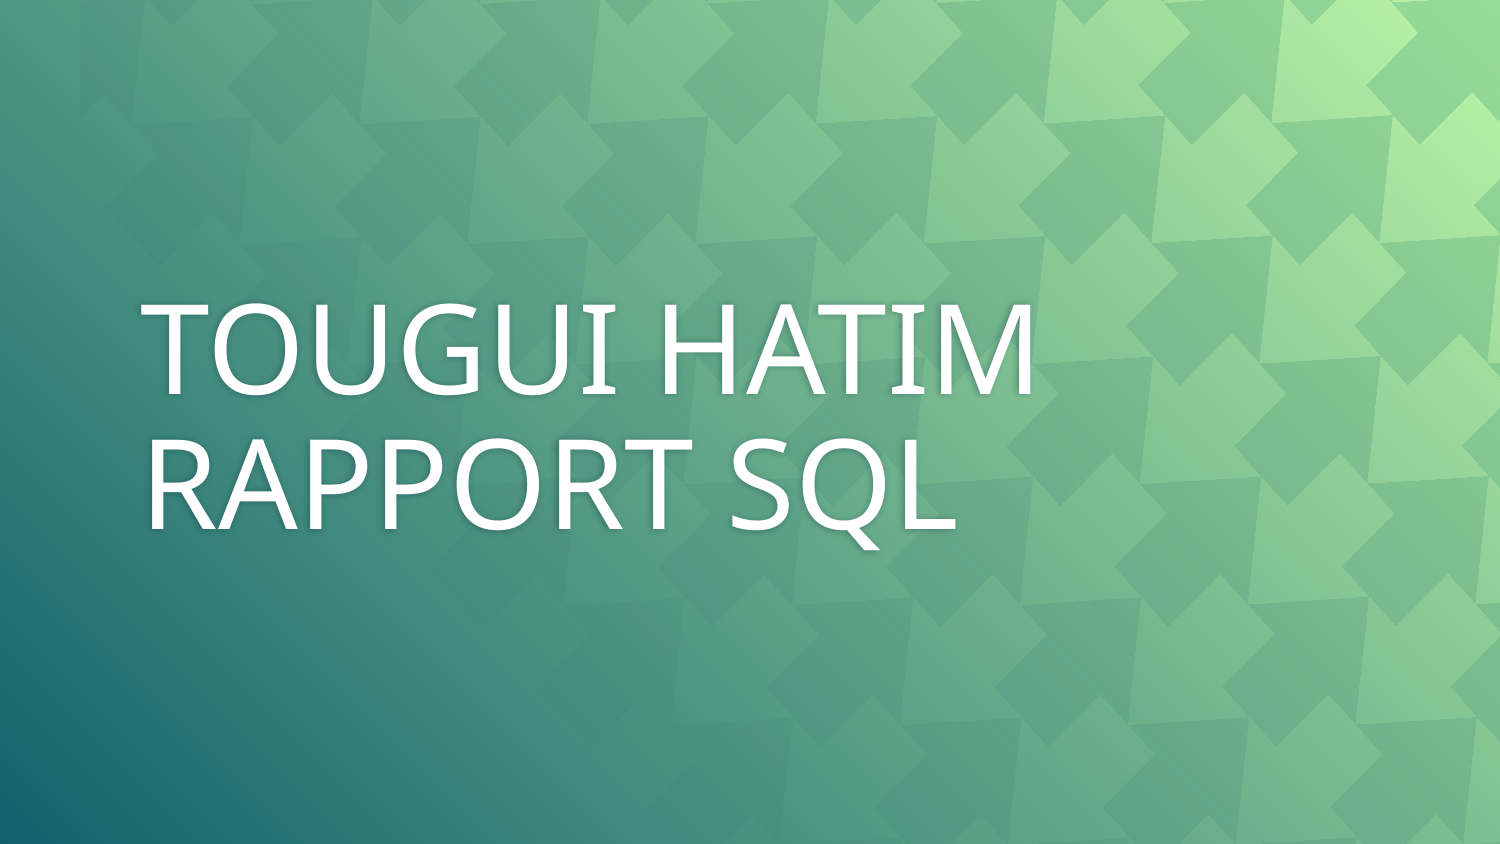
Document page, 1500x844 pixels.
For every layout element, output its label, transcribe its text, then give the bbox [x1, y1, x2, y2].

title TOUGUI HATIM RAPPORT SQL [140, 296, 1360, 548]
